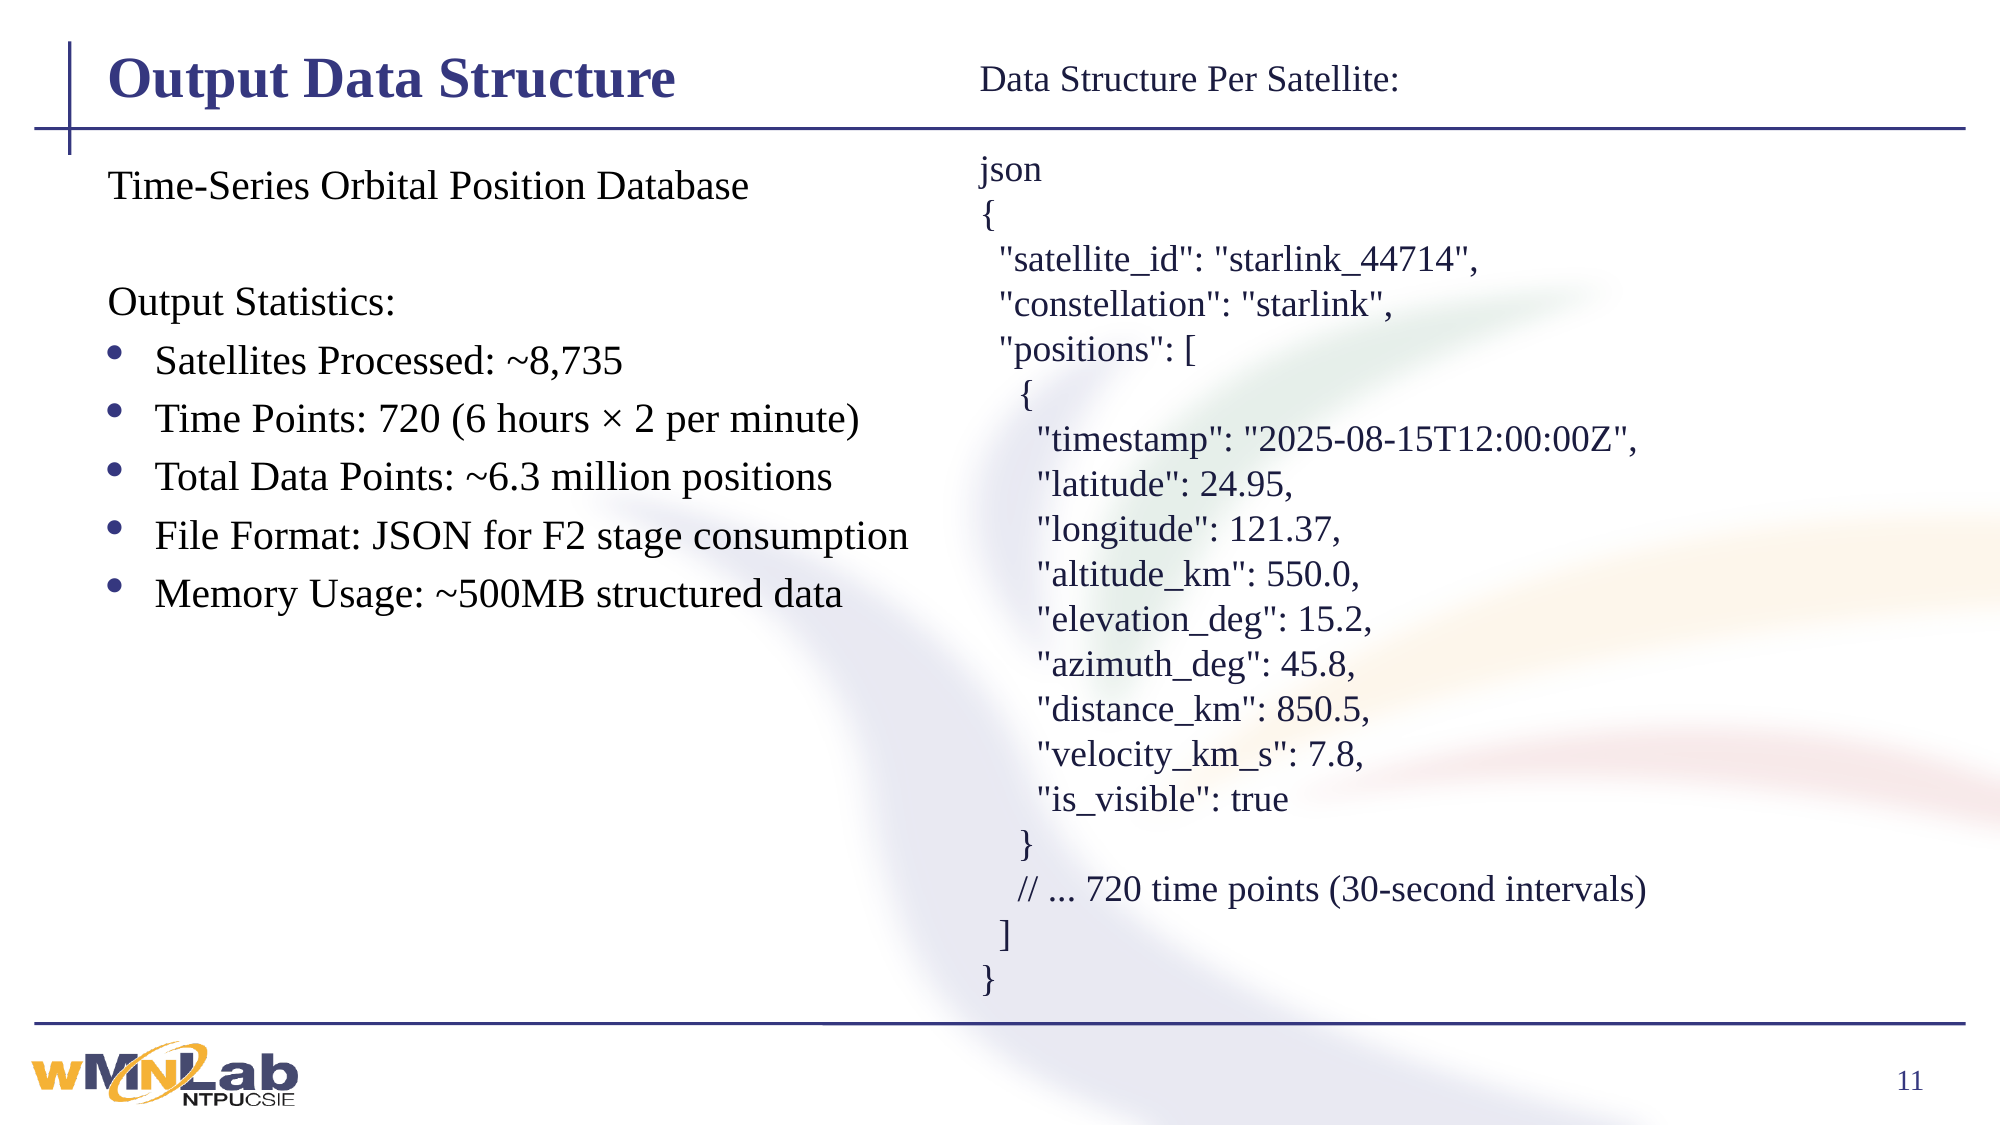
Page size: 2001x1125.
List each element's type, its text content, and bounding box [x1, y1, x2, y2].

list Time-Series Orbital Position Database Output Statistics: Satellites Processed: ~8,735 Time Points: 720 (6 hours × 2 per minute) Total Data Points: ~6.3 million positions File Format: JSON for F2 stage consumption Memory Usage: ~500MB structured data [92, 149, 937, 1002]
title Output Data Structure [92, 23, 1966, 117]
text_box Data Structure Per Satellite: json { "satellite_id": "starlink_44714", "constellation": "starlink", "positions": [ { "timestamp": "2025-08-15T12:00:00Z", "latitude": 24.95, "longitude": 121.37, "altitude_km": 550.0, "elevation_deg": 15.2, "azimuth_deg": 45.8, "distance_km": 850.5, "velocity_km_s": 7.8, "is_visible": true } // ... 720 time points (30-second intervals) ] } [964, 46, 1676, 1007]
picture [0, 0, 2000, 1125]
